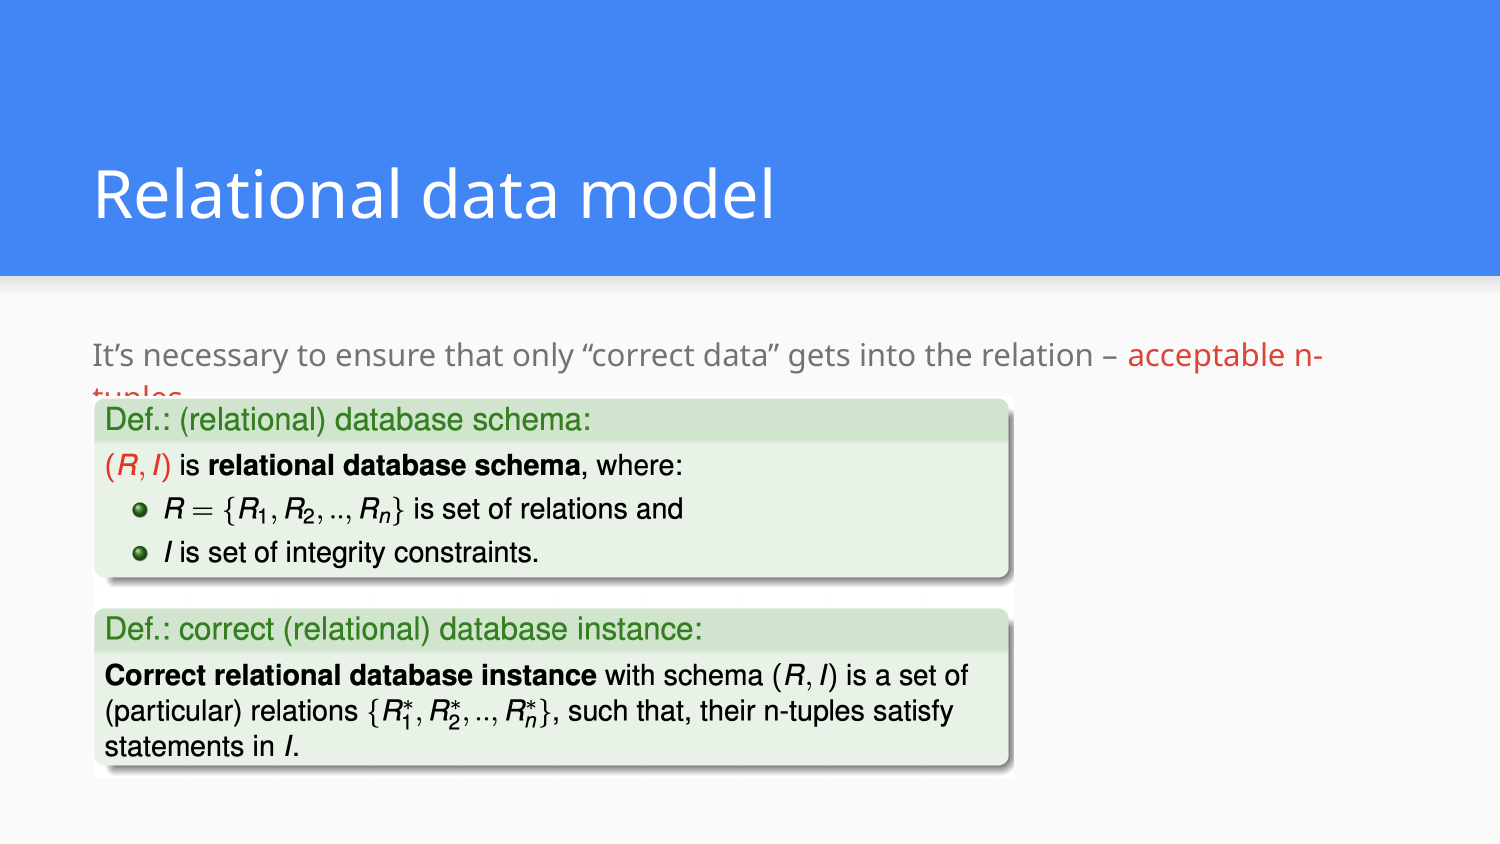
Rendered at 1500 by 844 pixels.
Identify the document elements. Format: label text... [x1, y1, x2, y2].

title Relational data model [77, 121, 1427, 248]
picture [92, 396, 1014, 778]
list It’s necessary to ensure that only “correct data” gets into the relation – acceptable n-tuples. [77, 314, 1427, 760]
